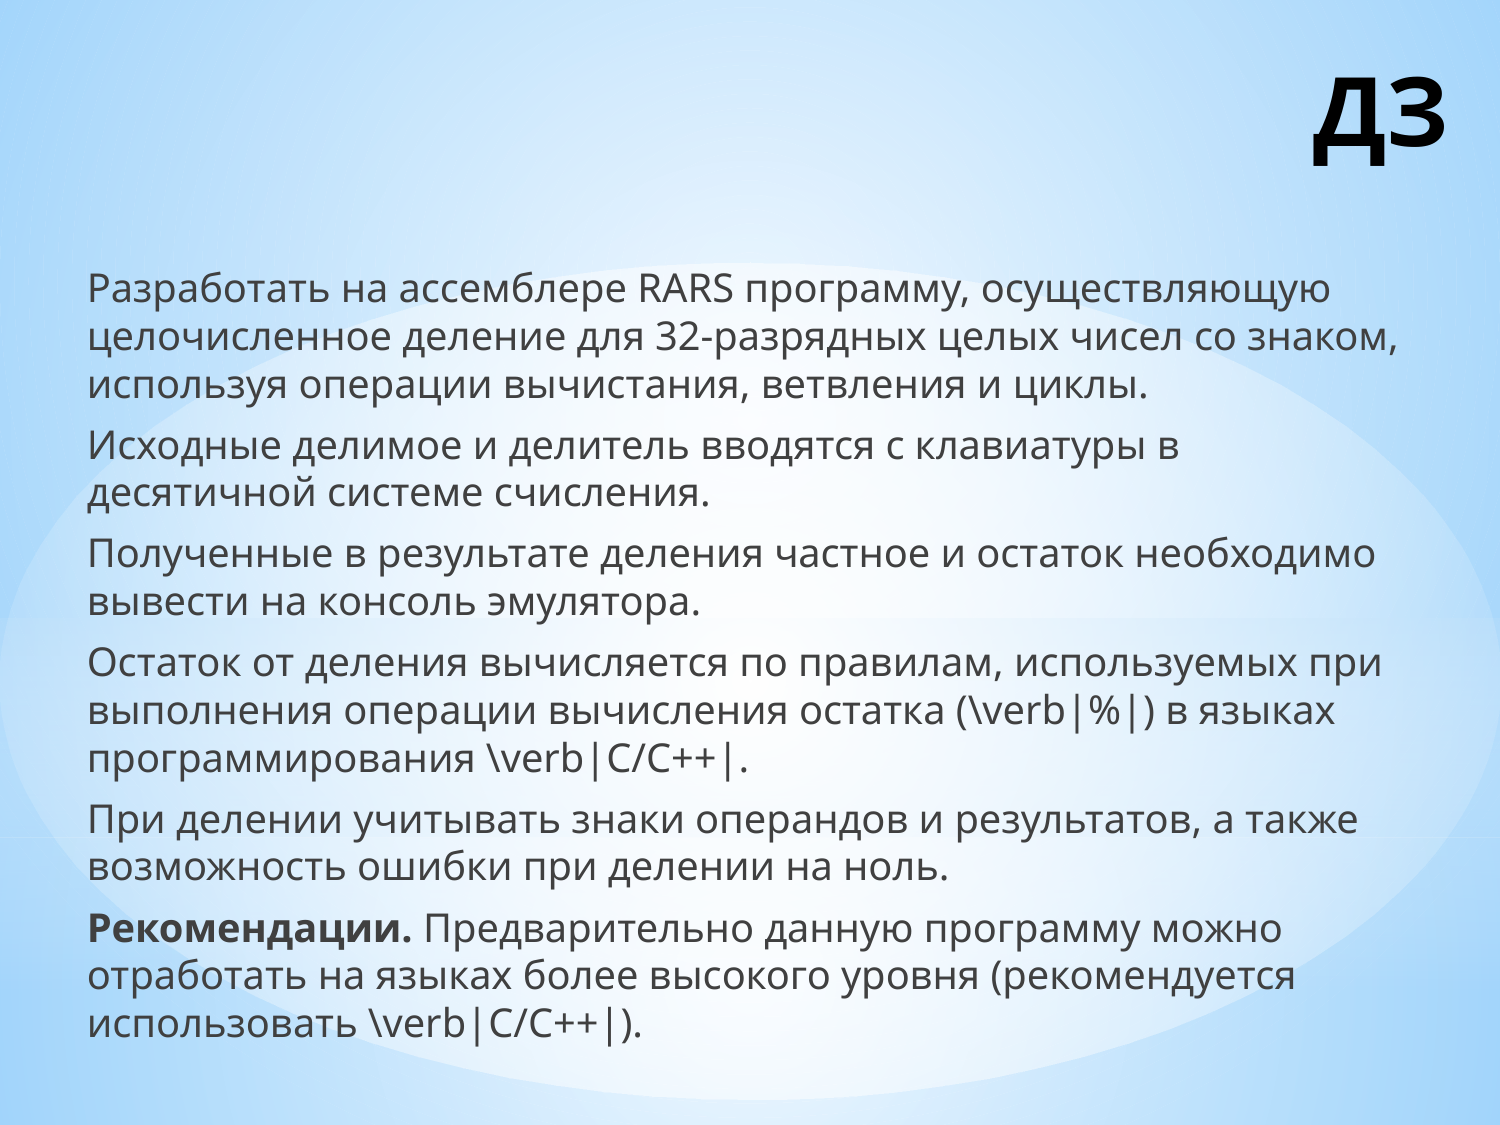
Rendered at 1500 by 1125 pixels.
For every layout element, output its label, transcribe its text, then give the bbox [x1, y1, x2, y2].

title ДЗ [395, 42, 1464, 231]
list Разработать на ассемблере RARS программу, осуществляющую целочисленное деление для 32-разрядных целых чисел со знаком, используя операции вычистания, ветвления и циклы. Исходные делимое и делитель вводятся с клавиатуры в десятичной системе счисления. Полученные в результате деления частное и остаток необходимо вывести на консоль эмулятора. Остаток от деления вычисляется по правилам, используемых при выполнения операции вычисления остатка (\verb|%|) в языках программирования \verb|C/C++|. При делении учитывать знаки операндов и результатов, а также возможность ошибки при делении на ноль. Рекомендации. Предварительно данную программу можно отработать на языках более высокого уровня (рекомендуется использовать \verb|C/C++|). [64, 255, 1436, 1059]
